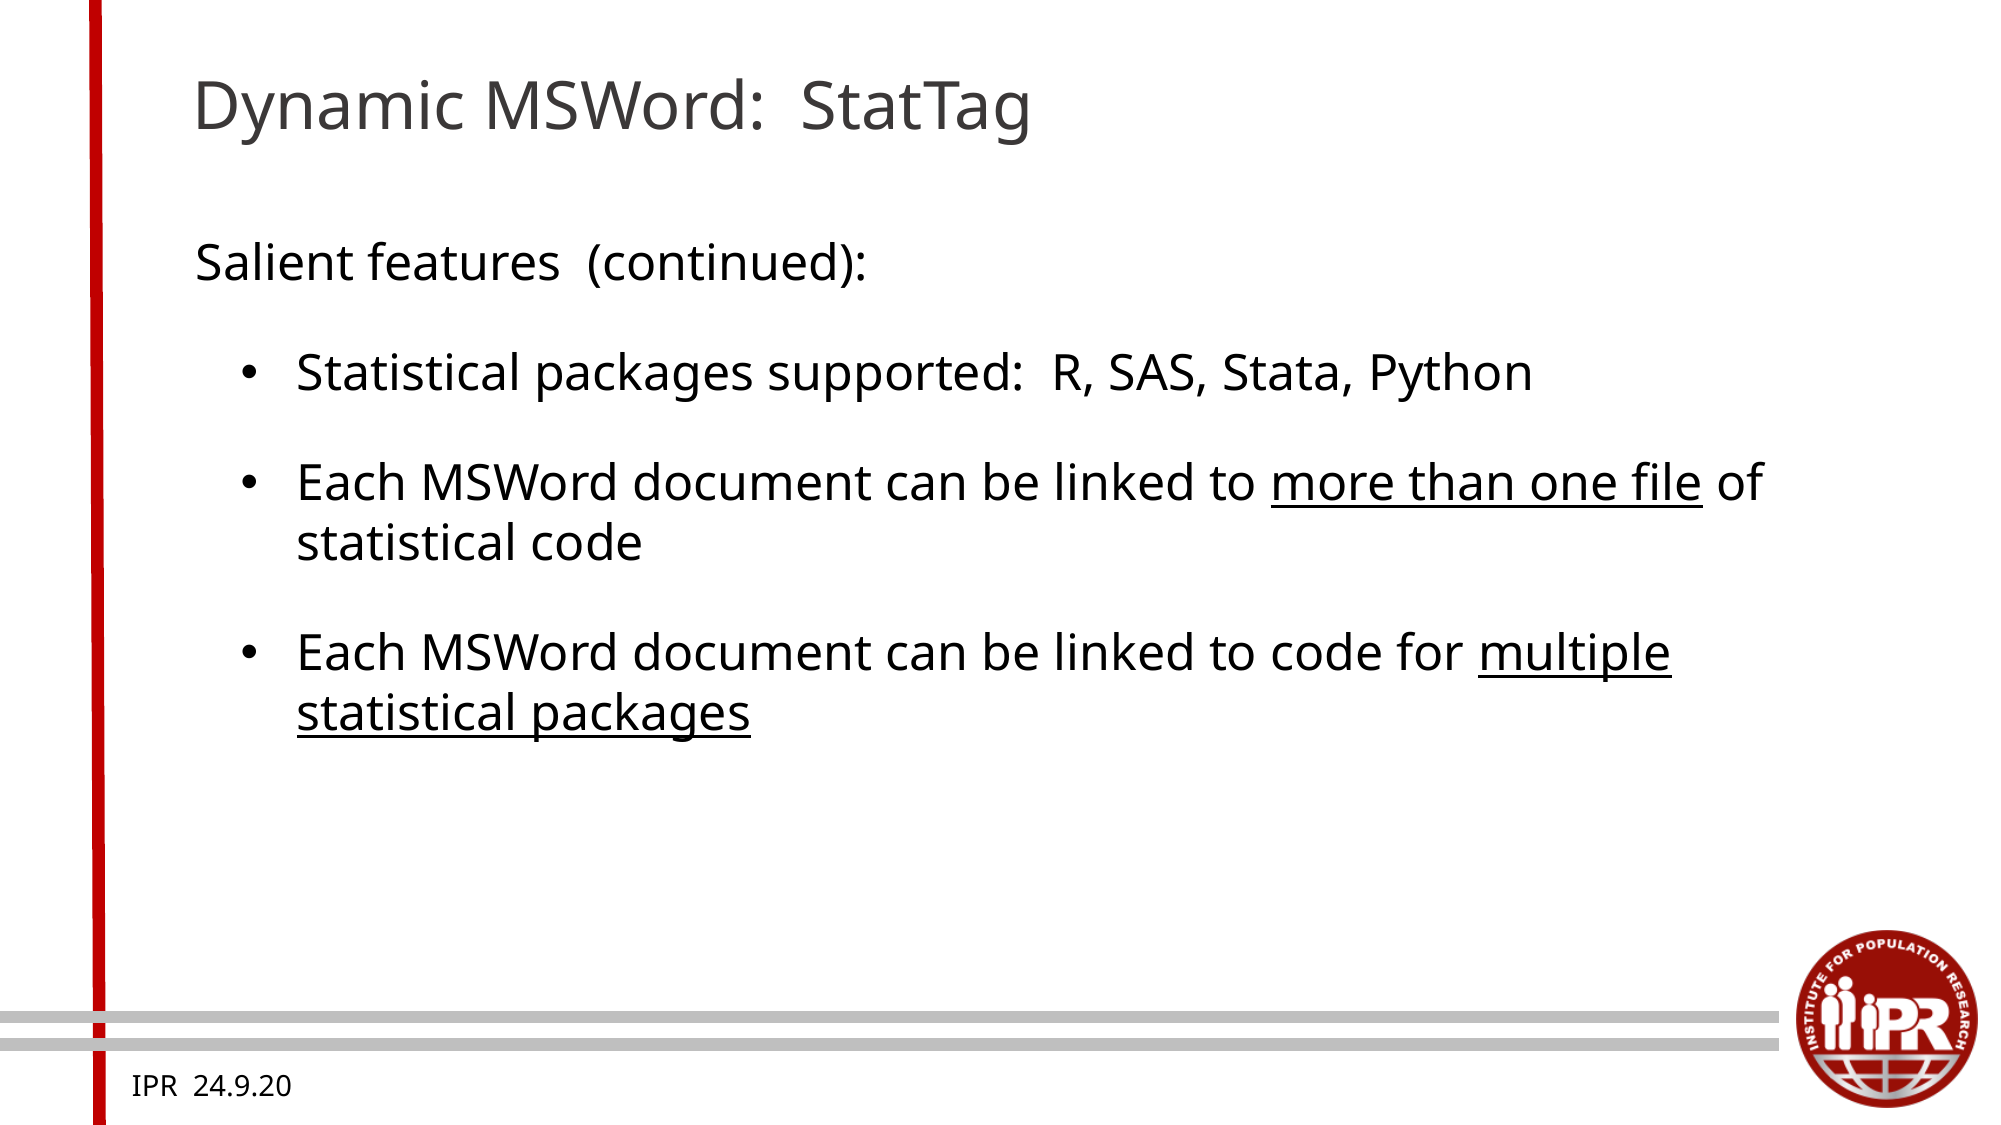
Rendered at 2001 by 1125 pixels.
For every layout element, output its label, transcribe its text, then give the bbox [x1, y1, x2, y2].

text_box IPR 24.9.20 [117, 1059, 362, 1110]
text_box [95, 0, 100, 1017]
picture [1796, 930, 1978, 1108]
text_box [95, 1045, 100, 1125]
title Dynamic MSWord: StatTag [177, 57, 1875, 158]
list Salient features (continued): Statistical packages supported: R, SAS, Stata, Python Each MSWord document can be linked to more than one file of statistical code Each MSWord document can be linked to code for multiple statistical packages [180, 223, 1875, 952]
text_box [95, 1018, 100, 1044]
